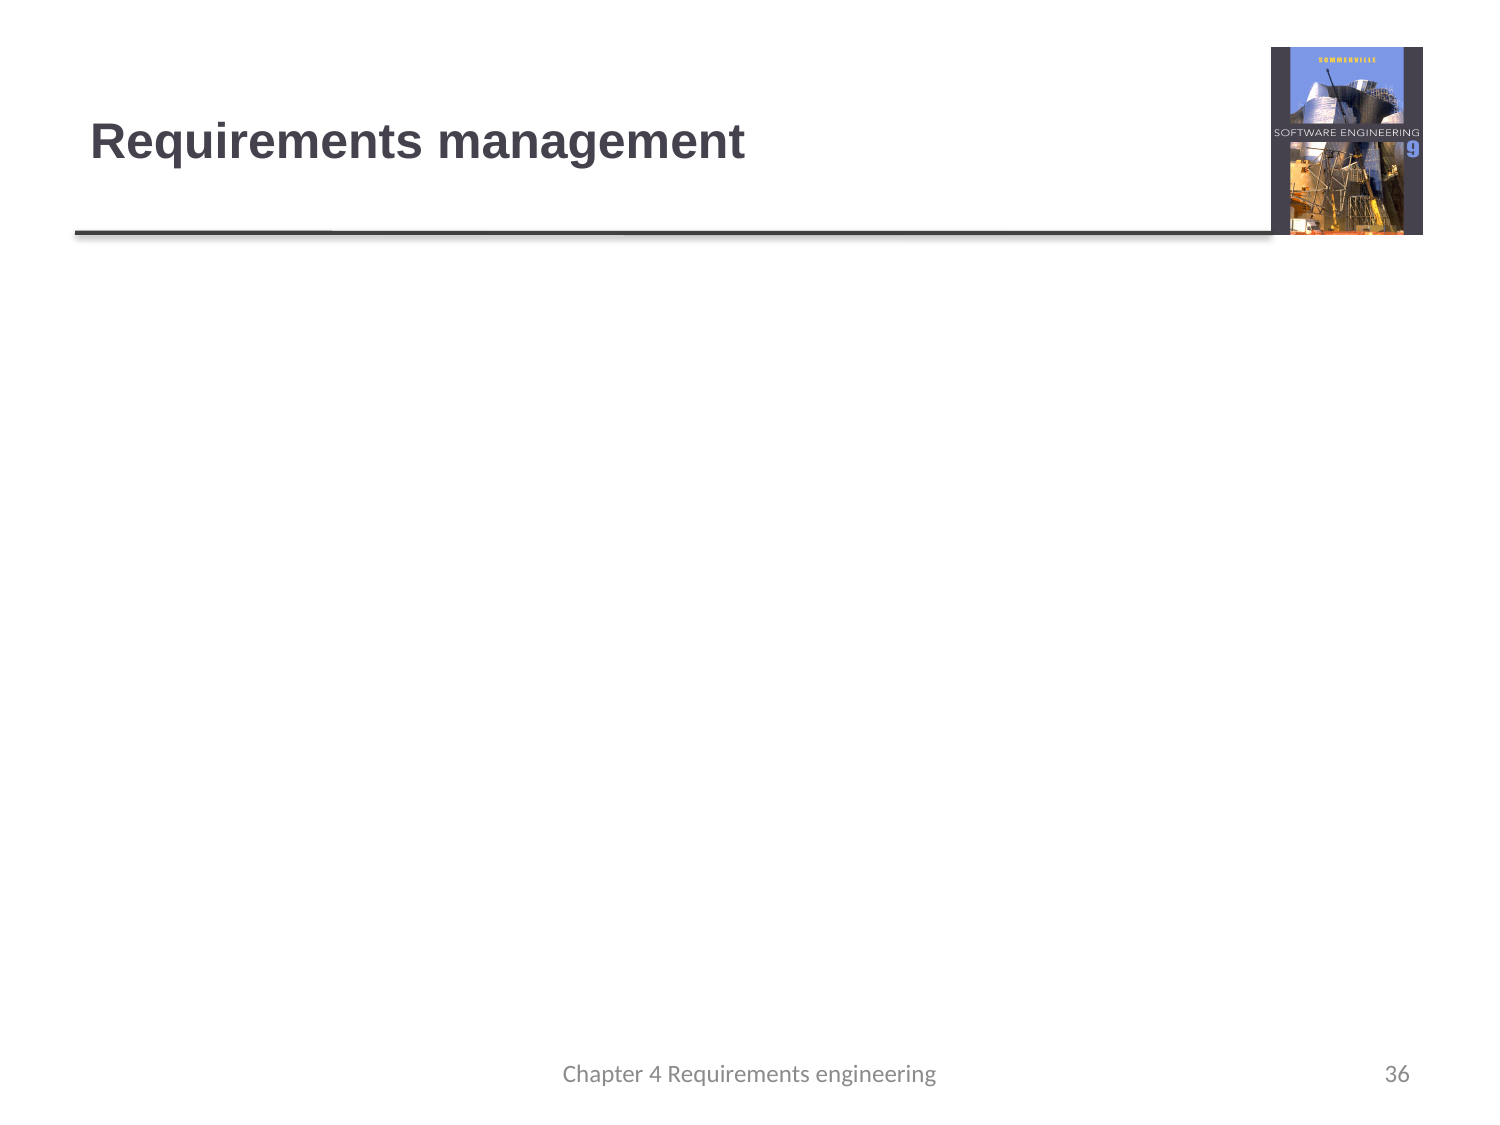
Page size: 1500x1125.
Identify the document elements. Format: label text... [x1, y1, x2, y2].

footer Chapter 4 Requirements engineering [512, 1042, 988, 1103]
title Requirements management [74, 44, 1272, 233]
slide_number 36 [1074, 1042, 1425, 1103]
picture [1272, 47, 1423, 235]
